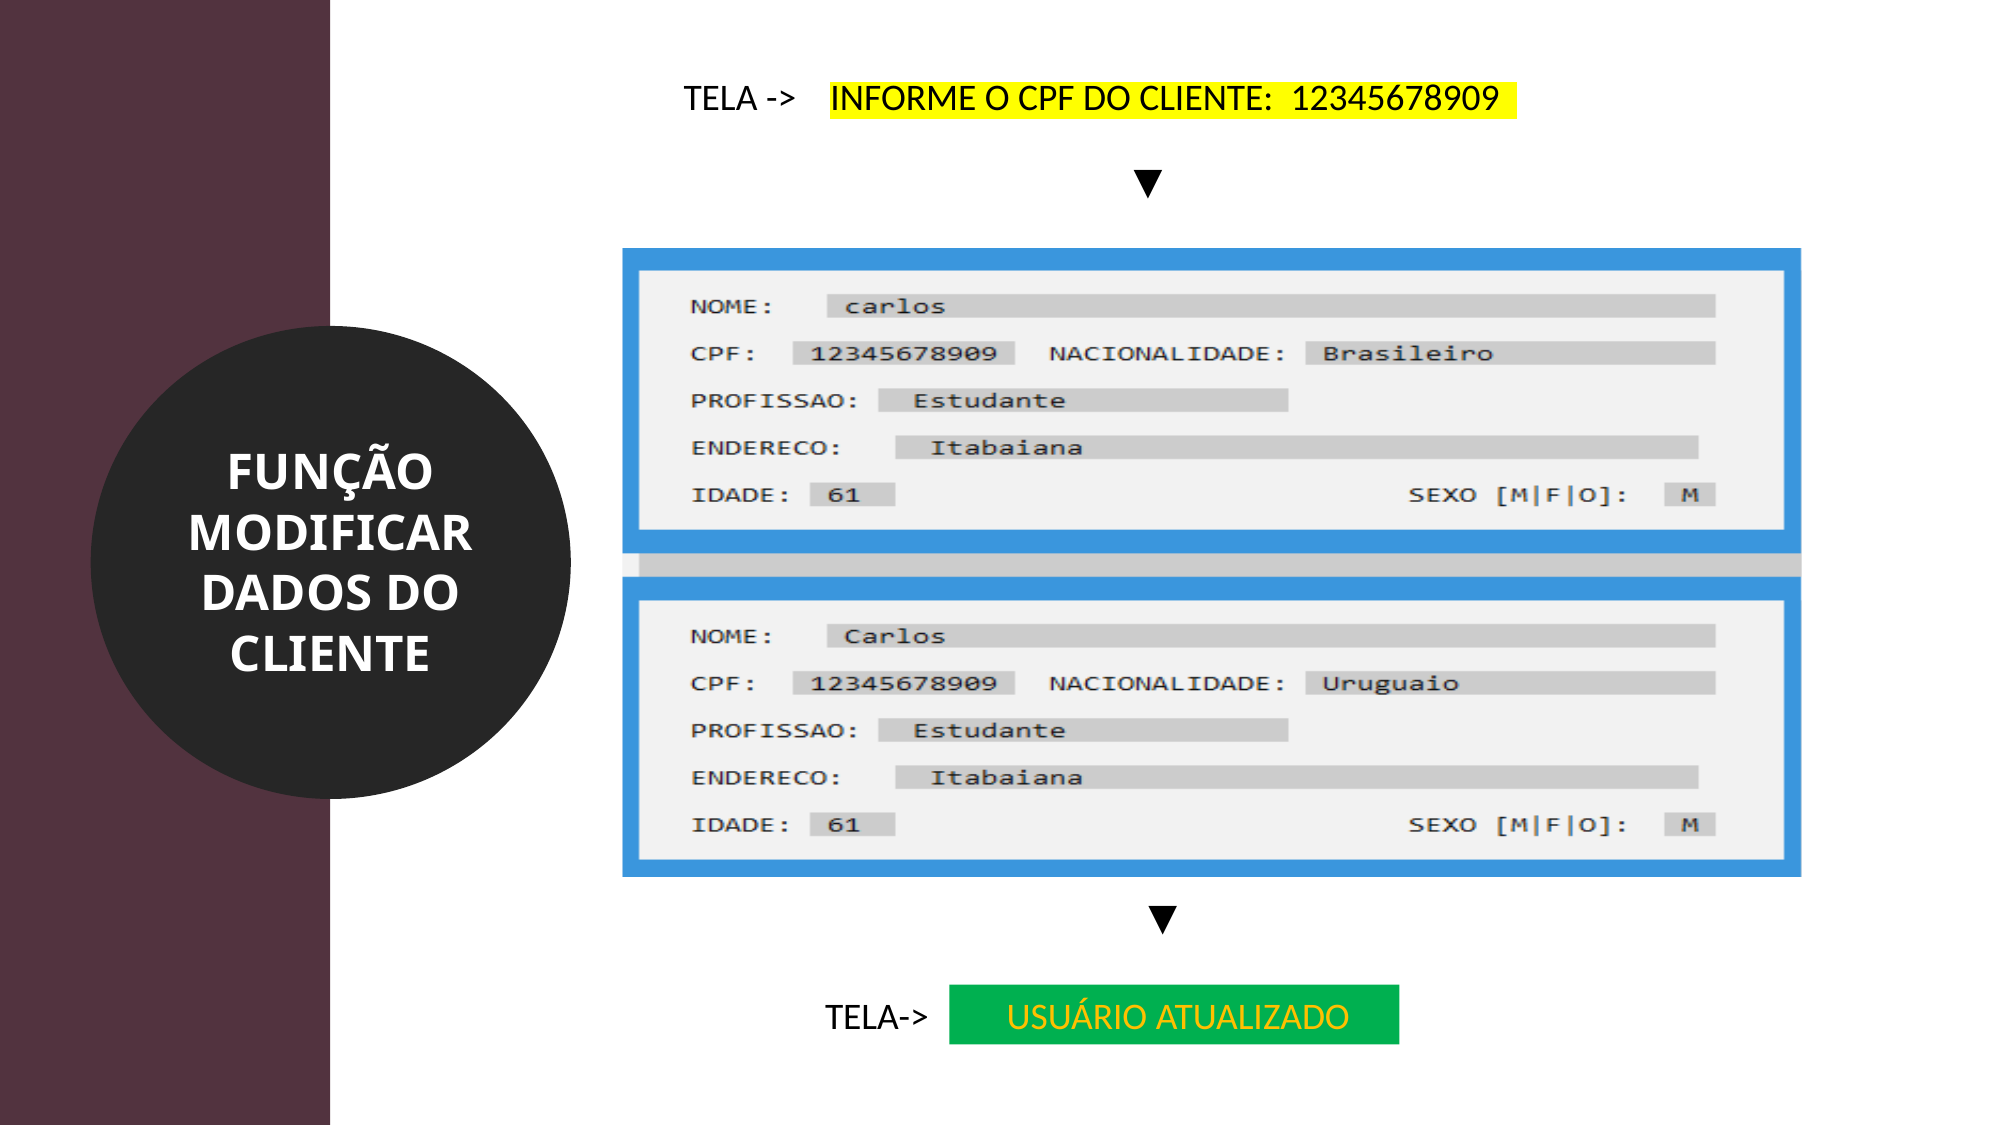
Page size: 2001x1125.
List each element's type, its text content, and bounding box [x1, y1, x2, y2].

text_box TELA-> [597, 984, 1048, 1045]
text_box TELA -> INFORME O CPF DO CLIENTE: 12345678909 [668, 65, 1629, 125]
picture [622, 247, 1802, 877]
text_box ▼ [923, 149, 1374, 210]
text_box [0, 0, 332, 1125]
text_box FUNÇÃO MODIFICAR DADOS DO CLIENTE [105, 340, 557, 785]
text_box [332, 0, 2001, 1125]
text_box ▼ [1133, 885, 1584, 946]
text_box USUÁRIO ATUALIZADO [1048, 984, 1400, 1045]
